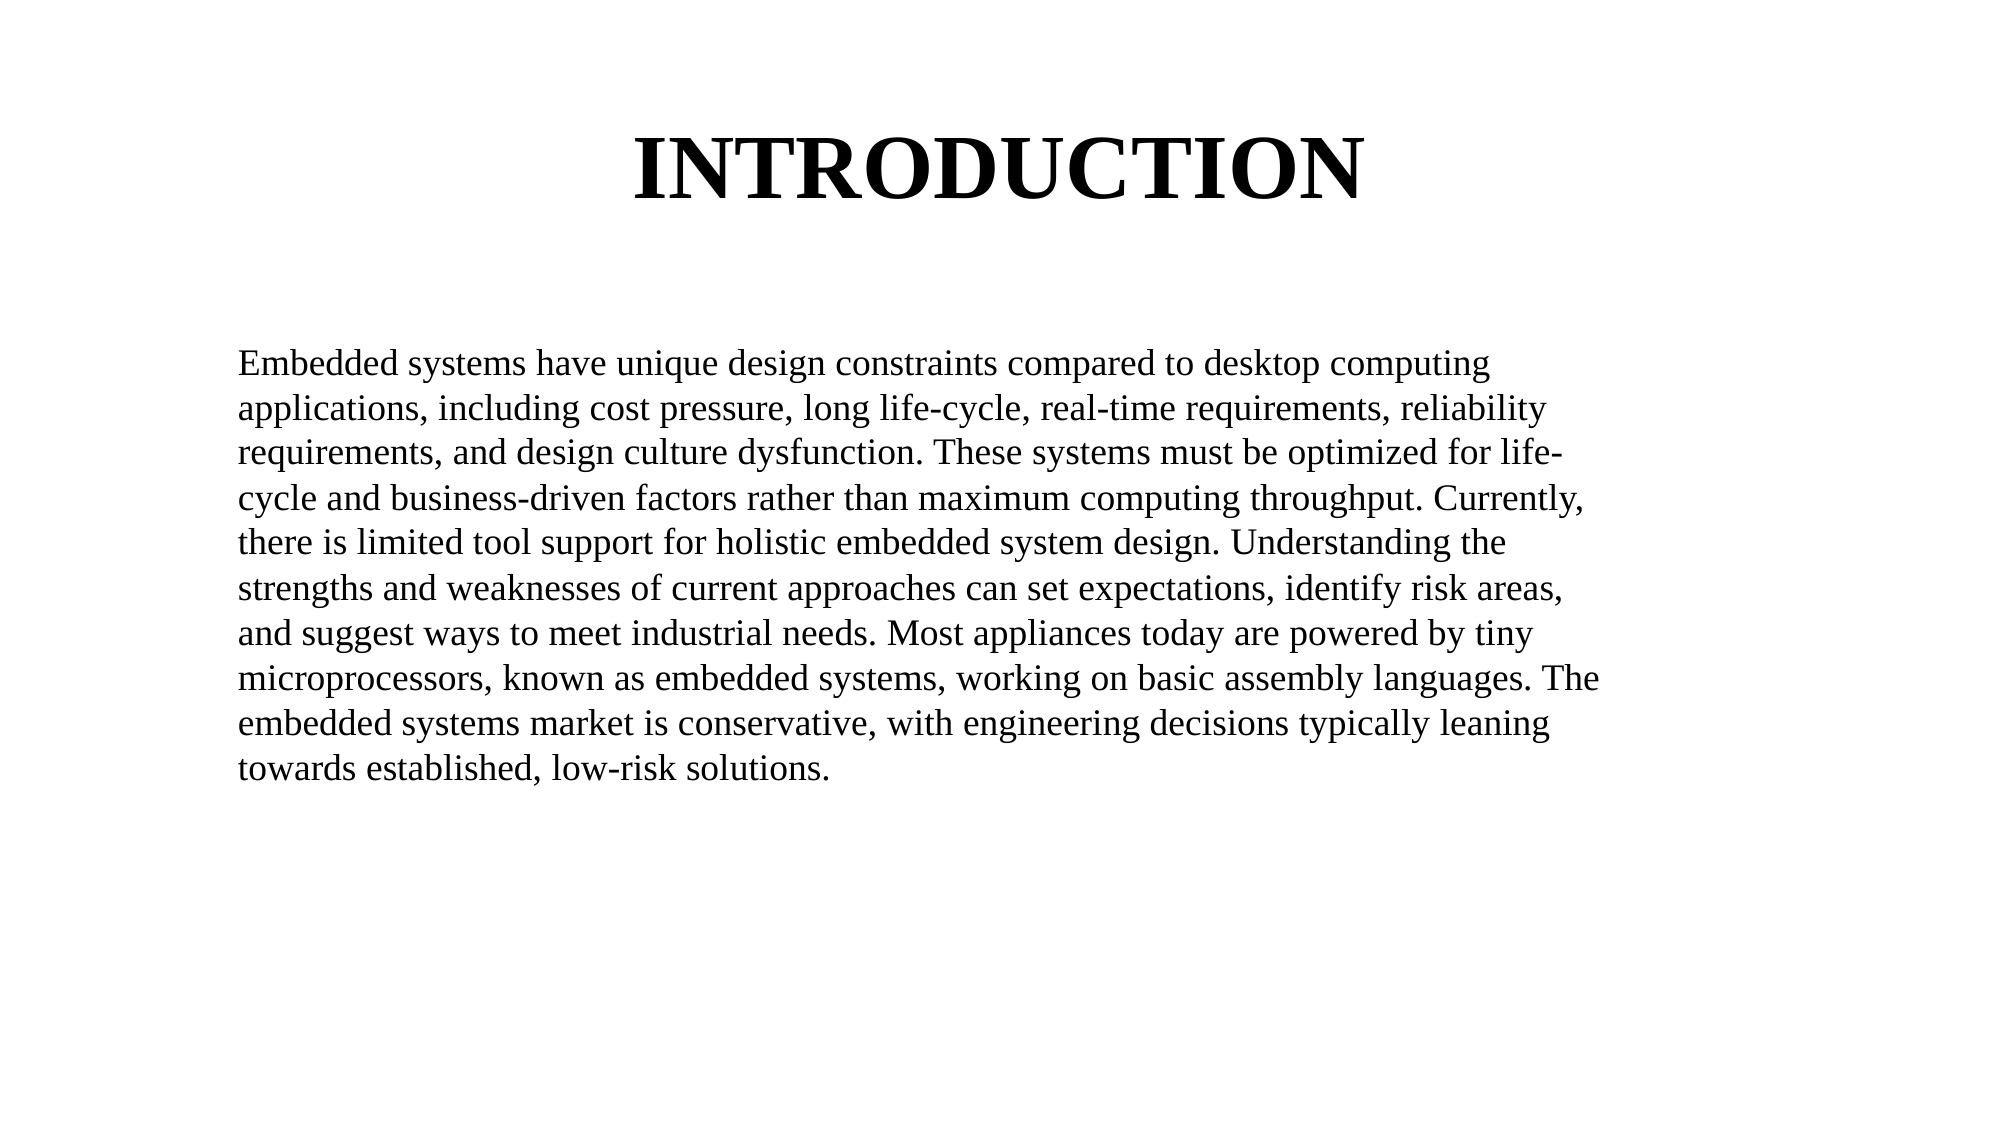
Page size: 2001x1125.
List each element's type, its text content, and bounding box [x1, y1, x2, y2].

list Embedded systems have unique design constraints compared to desktop computing applications, including cost pressure, long life-cycle, real-time requirements, reliability requirements, and design culture dysfunction. These systems must be optimized for life-cycle and business-driven factors rather than maximum computing throughput. Currently, there is limited tool support for holistic embedded system design. Understanding the strengths and weaknesses of current approaches can set expectations, identify risk areas, and suggest ways to meet industrial needs. Most appliances today are powered by tiny microprocessors, known as embedded systems, working on basic assembly languages. The embedded systems market is conservative, with engineering decisions typically leaning towards established, low-risk solutions. [222, 236, 1637, 889]
title INTRODUCTION [137, 59, 1863, 278]
